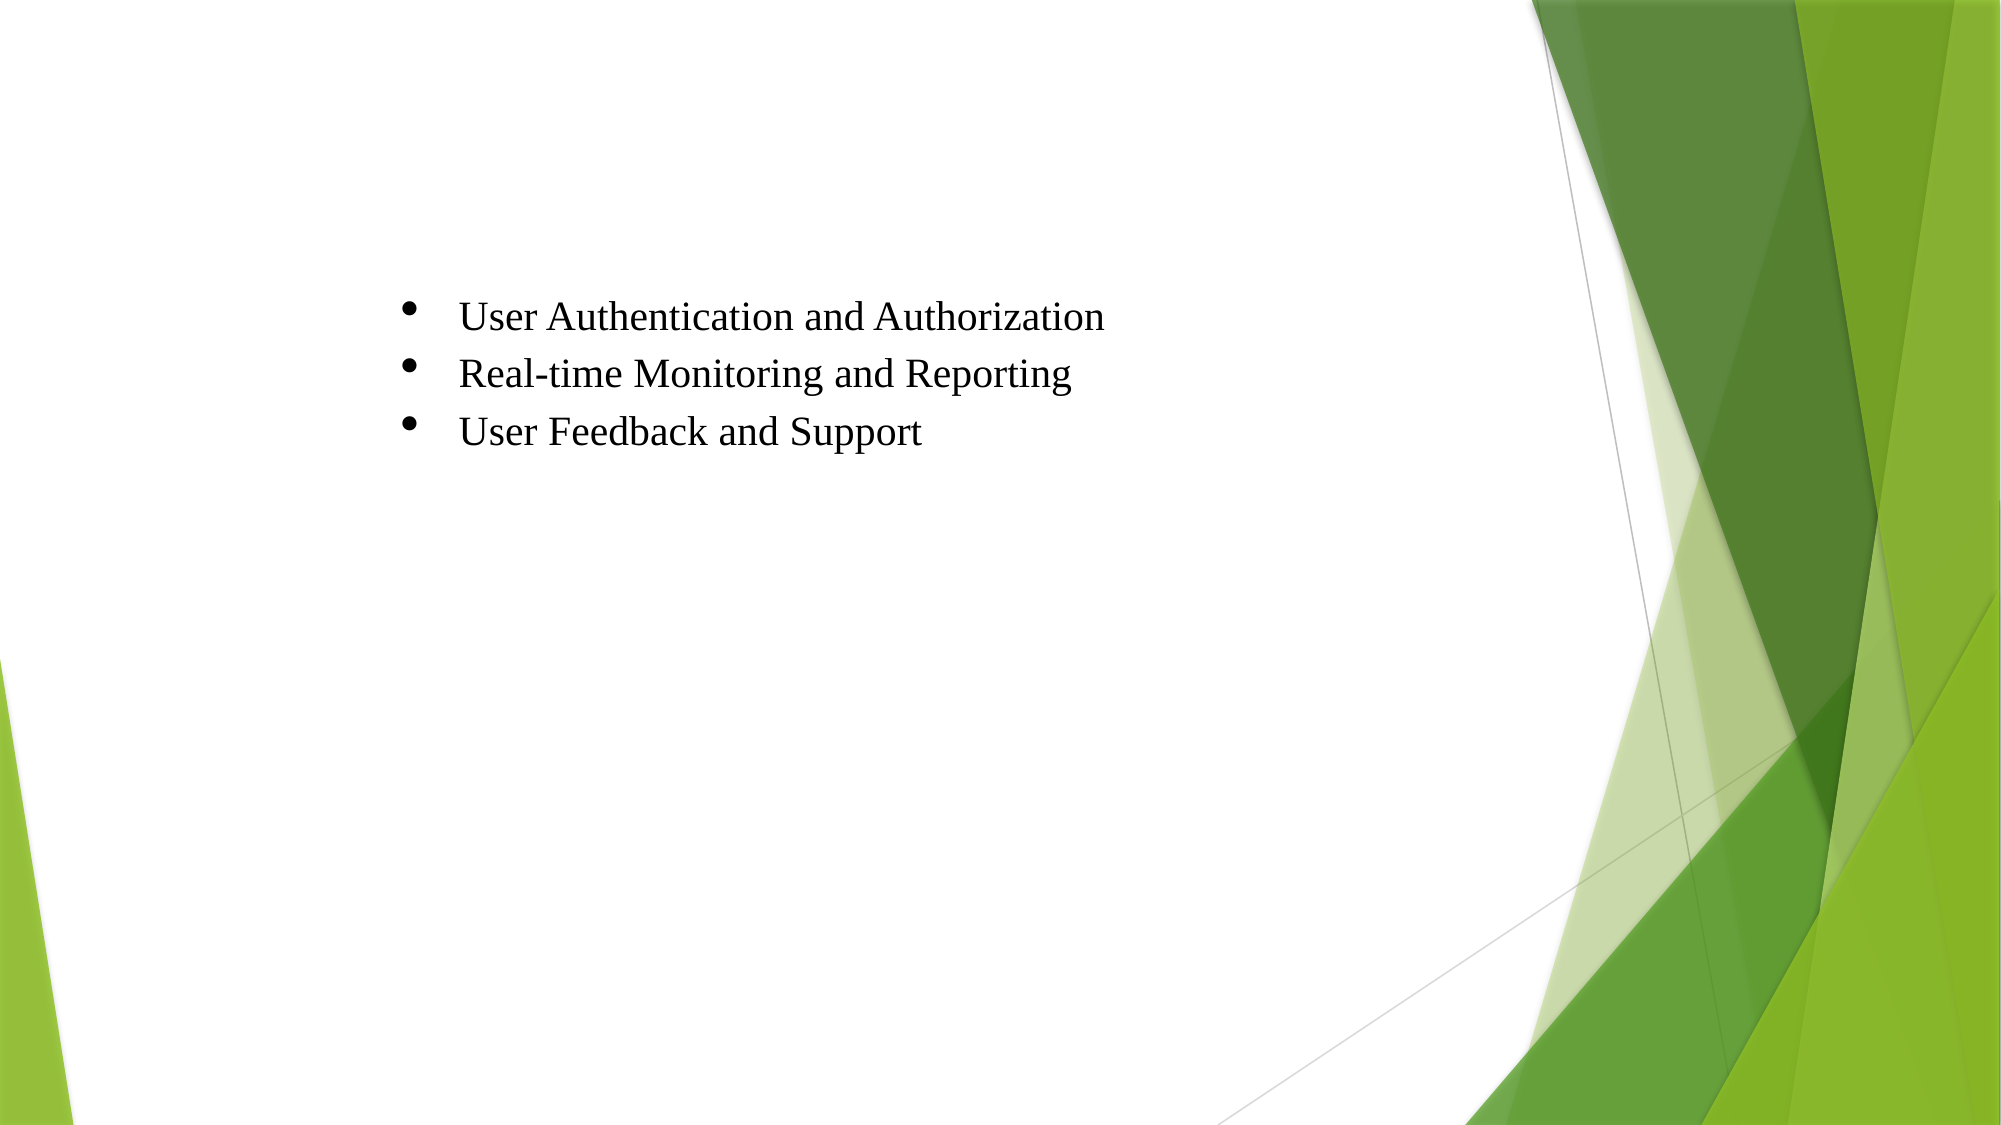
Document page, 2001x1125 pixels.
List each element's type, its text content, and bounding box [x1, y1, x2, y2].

text_box User Authentication and Authorization Real-time Monitoring and Reporting User Feedback and Support [387, 273, 1388, 461]
